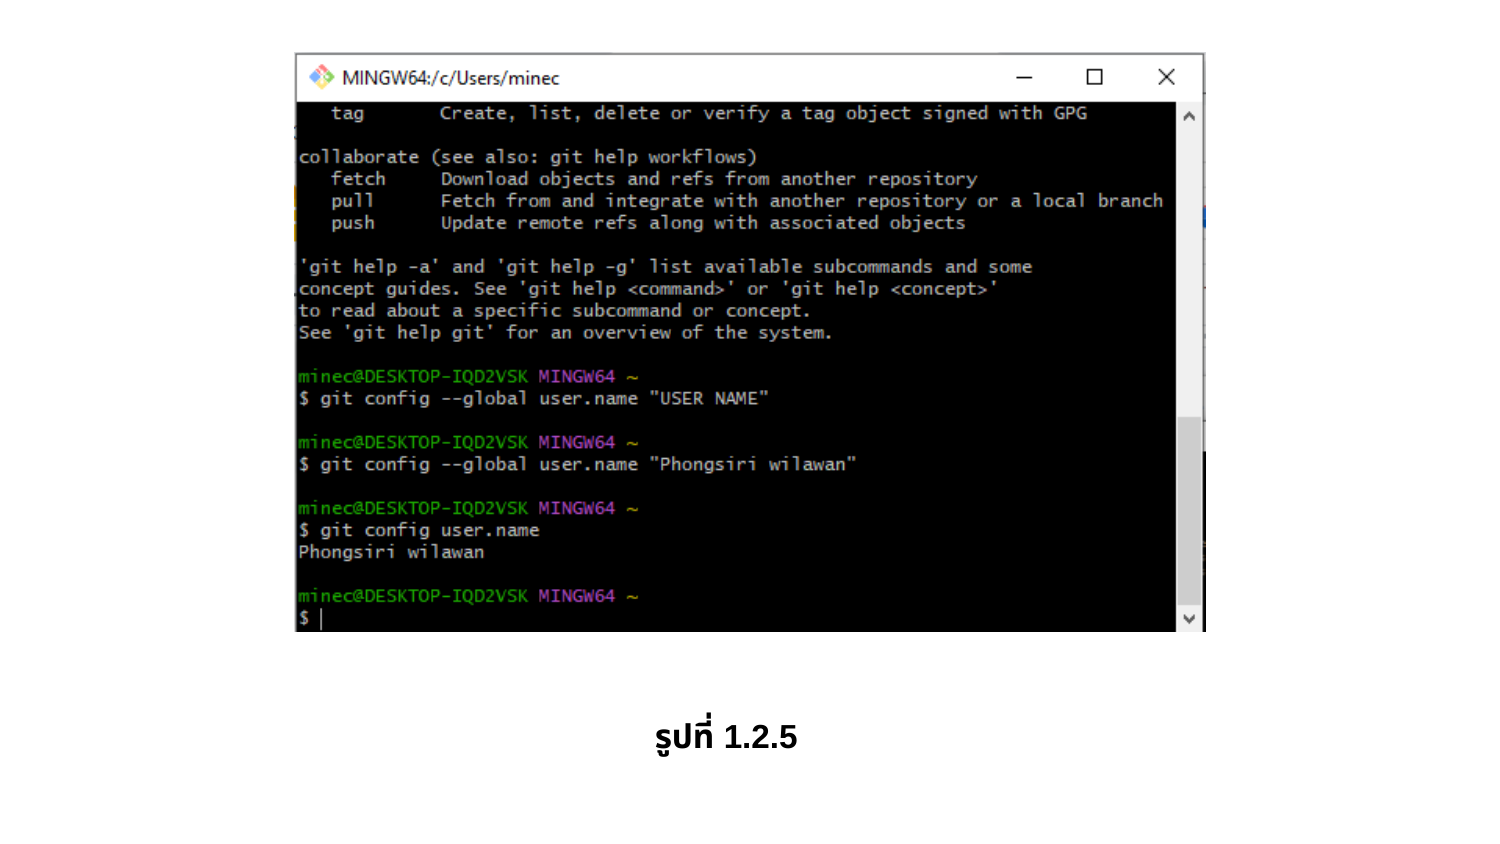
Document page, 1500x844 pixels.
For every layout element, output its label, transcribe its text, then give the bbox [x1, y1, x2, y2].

text_box รูปที่ 1.2.5 [284, 699, 1168, 770]
picture [294, 52, 1206, 632]
